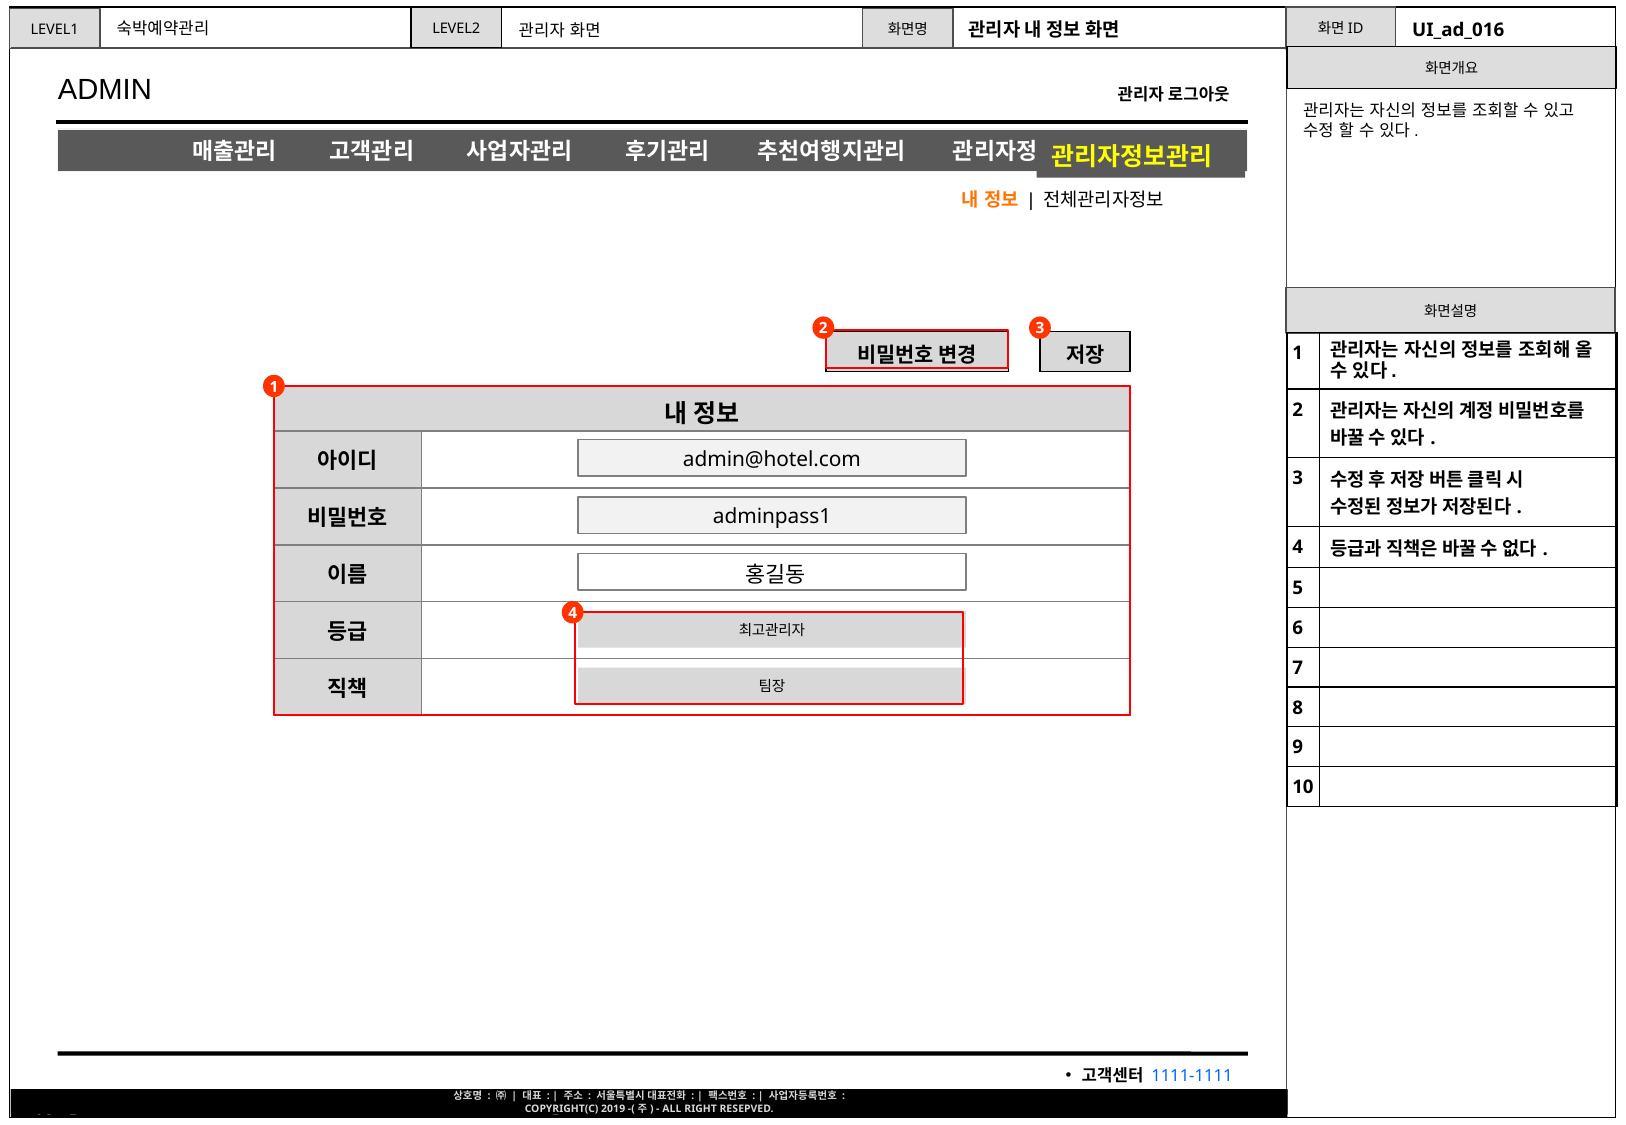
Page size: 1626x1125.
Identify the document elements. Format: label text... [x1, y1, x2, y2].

table_cell [1320, 688, 1616, 726]
table_header 저장 [1041, 332, 1129, 371]
table_cell 10 [1288, 767, 1319, 806]
table_cell [1320, 727, 1616, 766]
text_box 4 [561, 601, 584, 624]
text_box 관리자정보관리 [1036, 132, 1246, 178]
table_cell [1320, 608, 1616, 647]
text_box [274, 385, 1131, 716]
table_cell 6 [1288, 608, 1319, 647]
text_box [575, 612, 964, 705]
text_box 관리자 화면 [503, 11, 803, 47]
table_cell [1320, 767, 1616, 806]
table_cell [1320, 568, 1616, 607]
table_cell 4 [1288, 527, 1319, 567]
text_box [825, 329, 1009, 368]
text_box 2 [812, 316, 835, 339]
table_cell 5 [1288, 568, 1319, 607]
table_cell 9 [1288, 727, 1319, 766]
text_box 3 [1029, 316, 1051, 339]
table_cell 등급과 직책은 바꿀 수 없다. [1320, 527, 1616, 567]
table_cell 7 [1288, 648, 1319, 686]
text_box 1 [262, 374, 285, 398]
text_box 숙박예약관리 [101, 10, 401, 46]
table_header 1 [1288, 333, 1319, 388]
table_cell 8 [1288, 688, 1319, 726]
table_cell 수정 후 저장 버튼 클릭 시 수정된 정보가 저장된다. [1320, 458, 1616, 526]
table_cell 2 [1288, 390, 1319, 457]
table_header 관리자는 자신의 정보를 조회해 올 수 있다. [1320, 333, 1616, 388]
text_box 관리자는 자신의 정보를 조회할 수 있고 수정 할 수 있다. [1288, 91, 1616, 147]
text_box UI_ad_016 [1397, 10, 1616, 48]
text_box 관리자 내 정보 화면 [953, 10, 1227, 48]
table_cell 3 [1288, 458, 1319, 526]
table_cell 관리자는 자신의 계정 비밀번호를 바꿀 수 있다. [1320, 390, 1616, 457]
text_box 내 정보 | 전체관리자정보 [858, 180, 1273, 218]
table_cell [1320, 648, 1616, 686]
